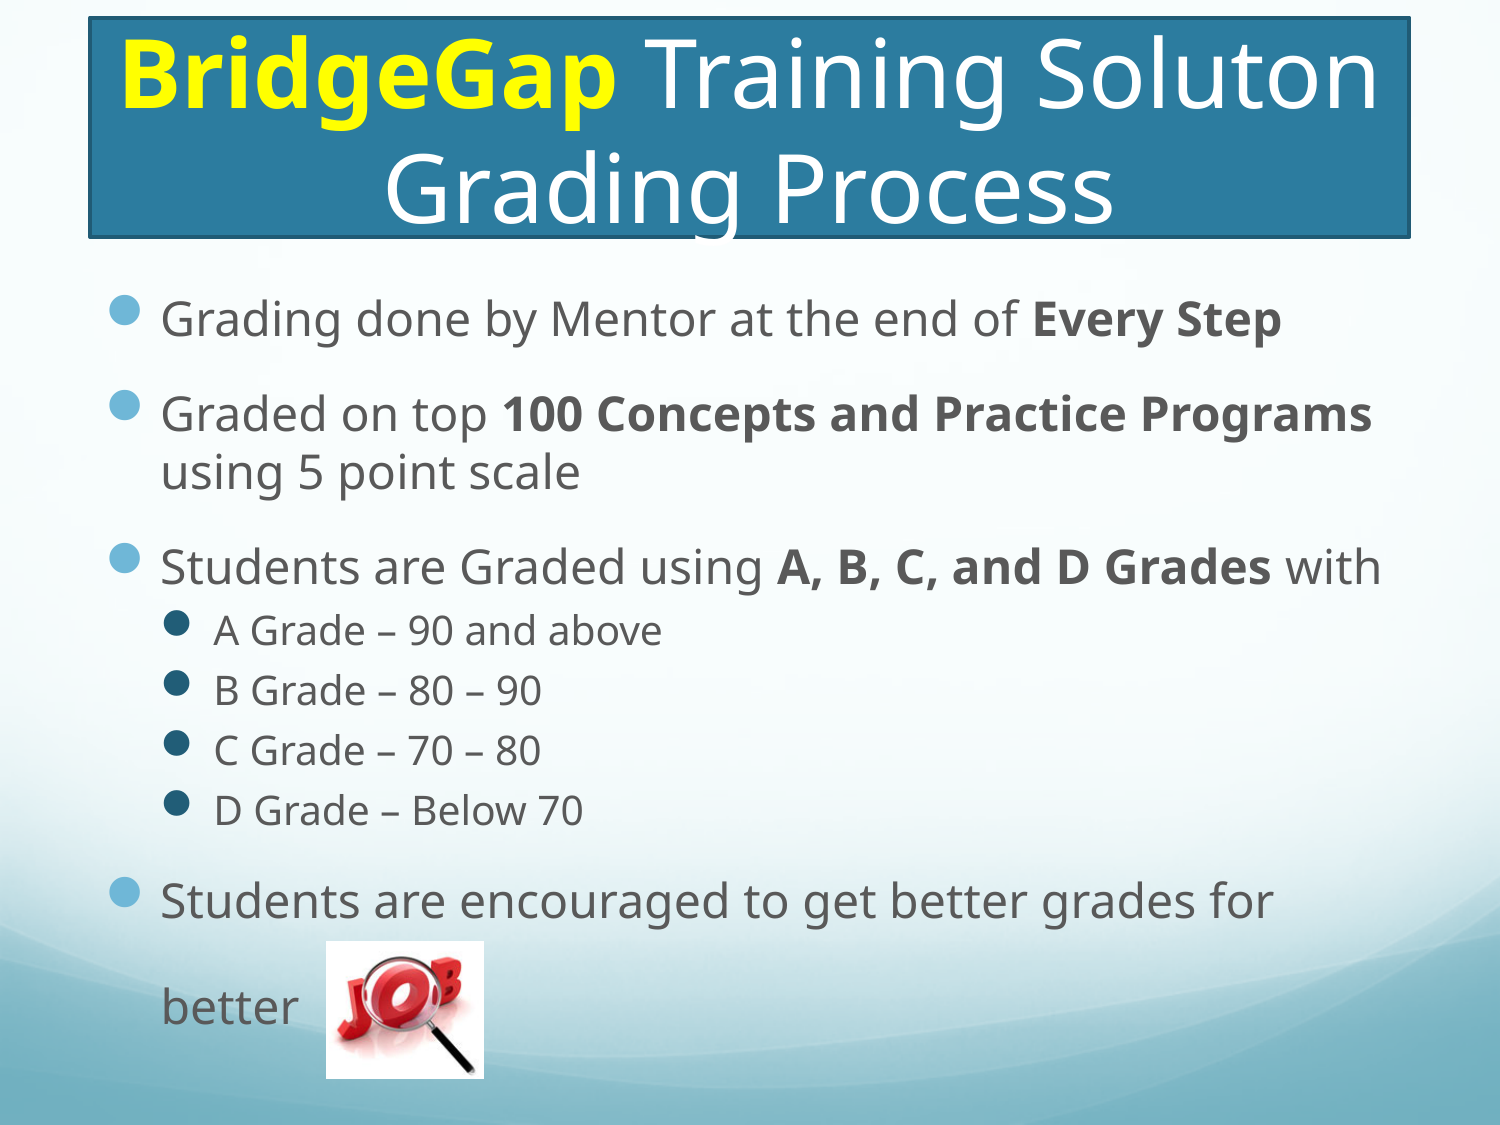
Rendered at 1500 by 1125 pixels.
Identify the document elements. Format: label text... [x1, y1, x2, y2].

list Grading done by Mentor at the end of Every Step Graded on top 100 Concepts and Practice Programs using 5 point scale Students are Graded using A, B, C, and D Grades with A Grade – 90 and above B Grade – 80 – 90 C Grade – 70 – 80 D Grade – Below 70 Students are encouraged to get better grades for better [90, 269, 1410, 1054]
title BridgeGap Training Soluton Grading Process [88, 16, 1411, 239]
picture [326, 940, 484, 1080]
